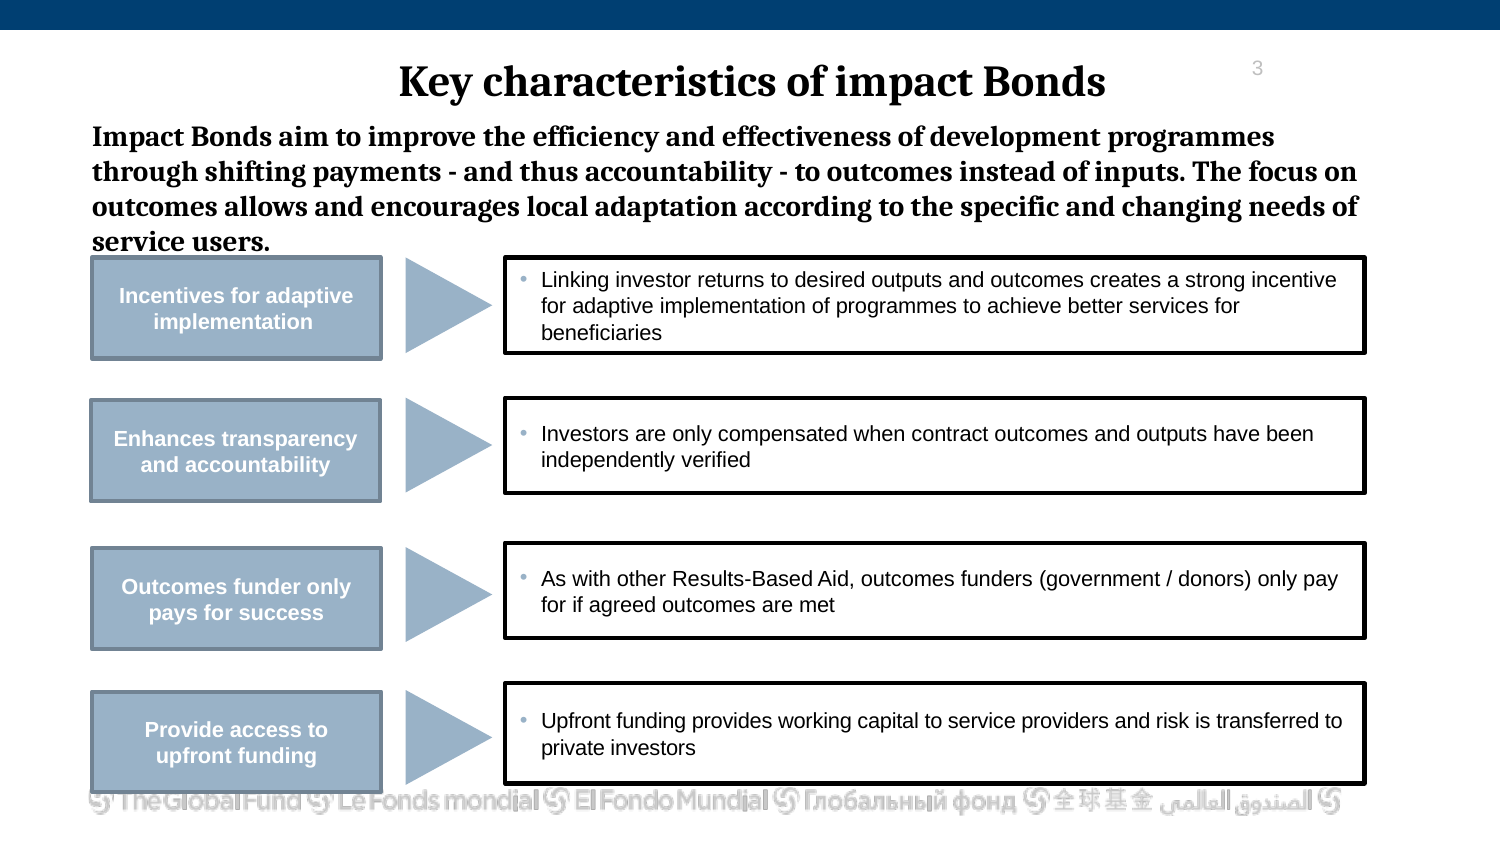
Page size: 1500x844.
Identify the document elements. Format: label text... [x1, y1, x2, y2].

text_box [403, 688, 495, 787]
text_box Incentives for adaptive implementation [90, 255, 383, 361]
text_box Provide access to upfront funding [90, 690, 383, 794]
slide_number 2 [1236, 44, 1269, 90]
text_box Linking investor returns to desired outputs and outcomes creates a strong incentive for adaptive implementation of programmes to achieve better services for beneficiaries [503, 265, 1367, 355]
text_box Impact Bonds aim to improve the efficiency and effectiveness of development programmes through shifting payments - and thus accountability - to outcomes instead of inputs. The focus on outcomes allows and encourages local adaptation according to the specific and changing needs of service users. [92, 110, 1398, 265]
text_box [403, 545, 495, 644]
text_box Upfront funding provides working capital to service providers and risk is transferred to private investors [503, 681, 1367, 786]
text_box [403, 395, 495, 495]
text_box Outcomes funder only pays for success [90, 546, 383, 651]
title Key characteristics of impact Bonds [304, 51, 1202, 110]
text_box Investors are only compensated when contract outcomes and outputs have been independently verified [503, 396, 1367, 495]
text_box Enhances transparency and accountability [89, 398, 382, 503]
text_box As with other Results-Based Aid, outcomes funders (government / donors) only pay for if agreed outcomes are met [503, 541, 1367, 640]
text_box [403, 255, 495, 355]
